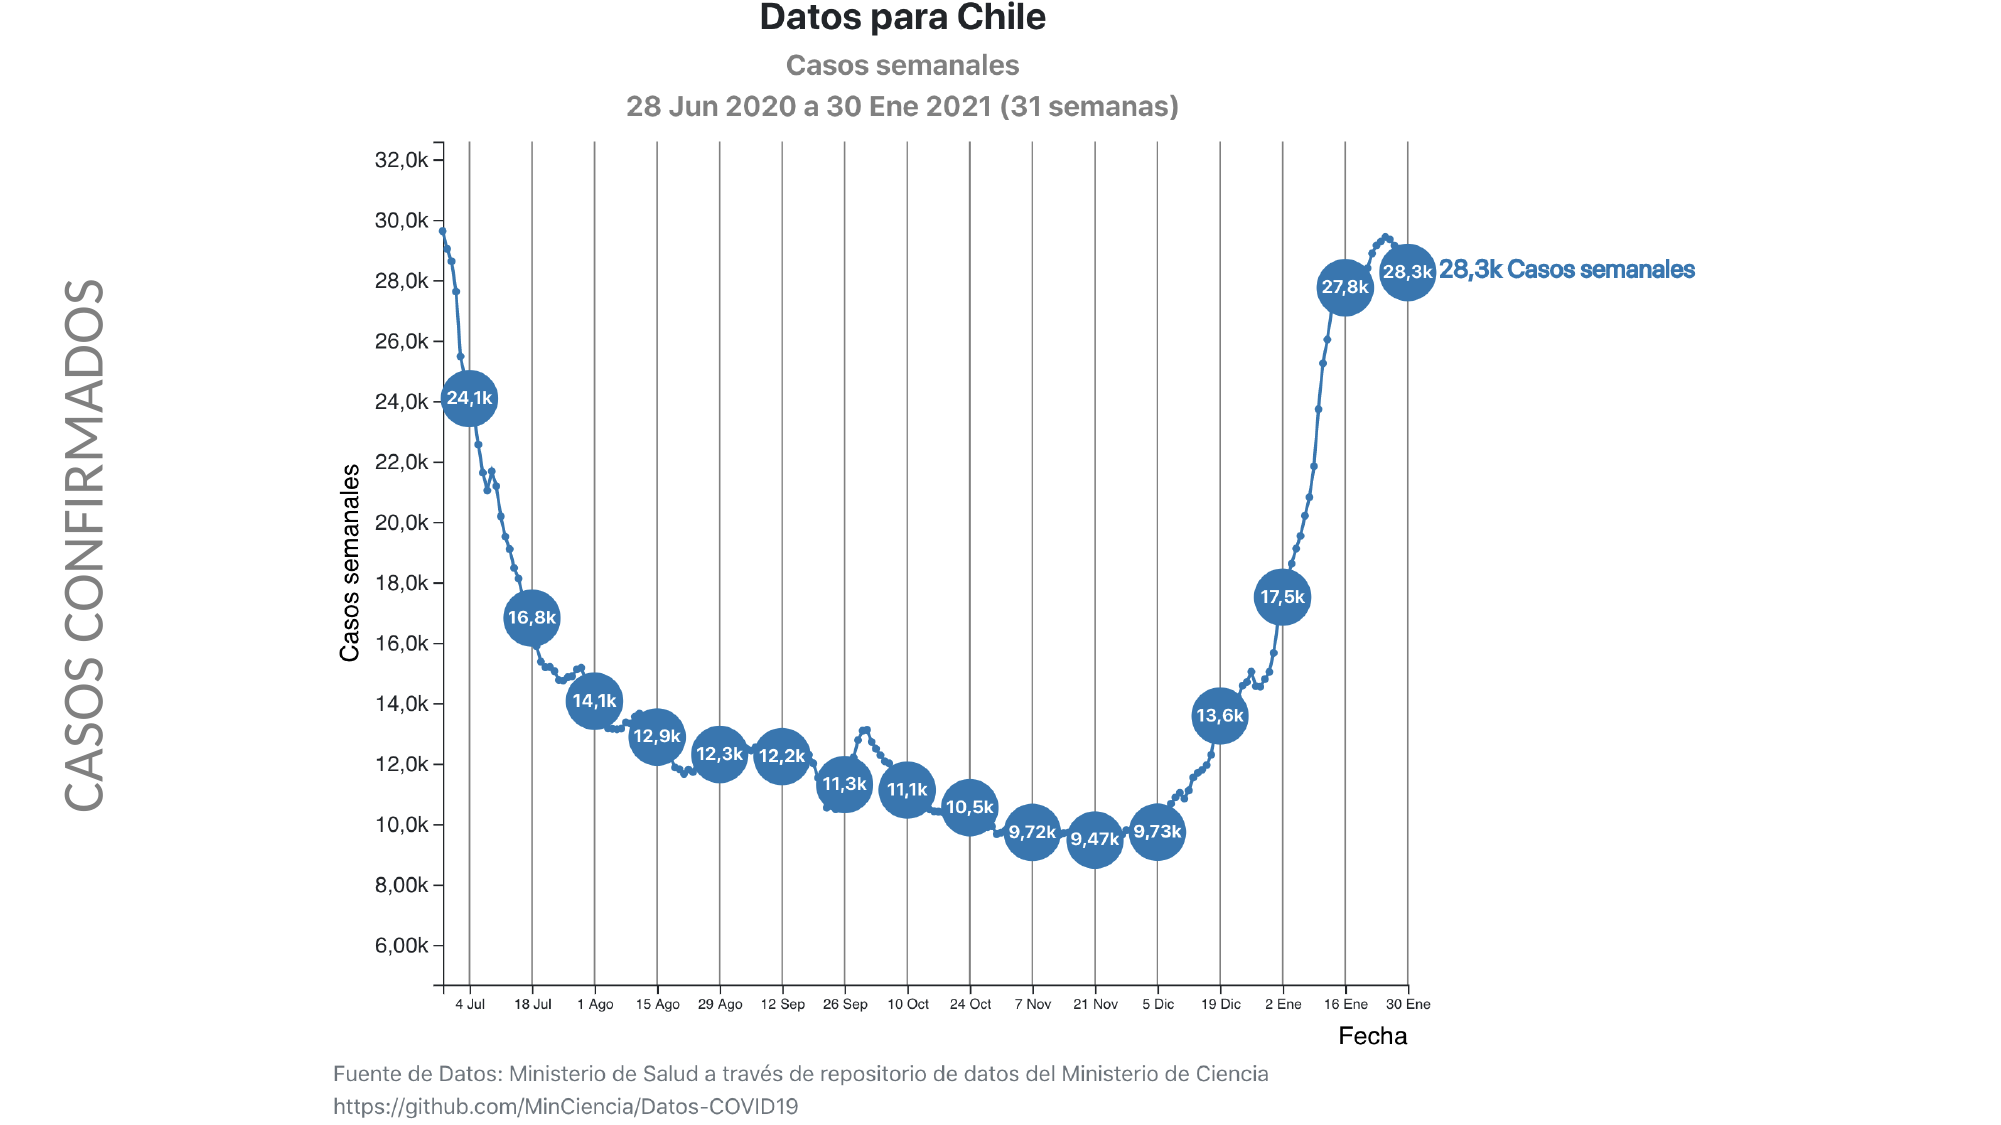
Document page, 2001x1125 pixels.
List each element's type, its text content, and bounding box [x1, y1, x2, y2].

picture [276, 0, 1723, 1125]
text_box CASOS CONFIRMADOS [36, 263, 122, 828]
